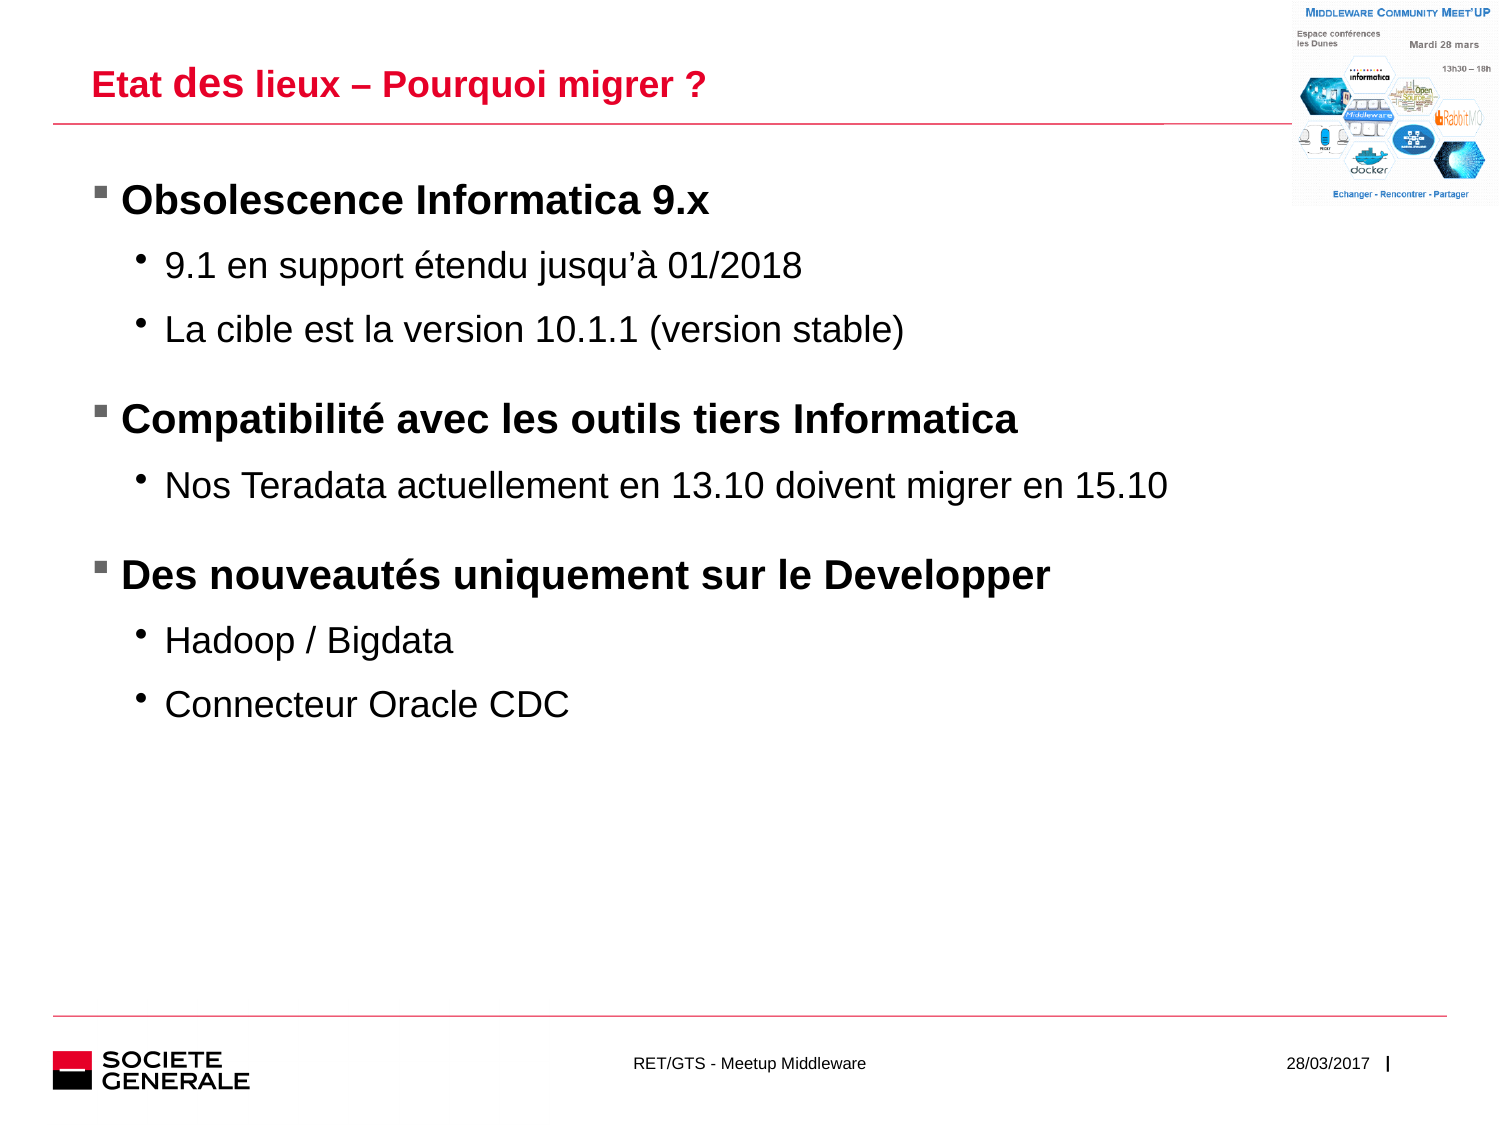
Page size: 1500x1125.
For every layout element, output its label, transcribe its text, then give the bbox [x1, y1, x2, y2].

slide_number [1222, 1052, 1377, 1125]
footer RET/GTS - Meetup Middleware [324, 1052, 1176, 1125]
picture [47, 999, 550, 1125]
title Etat des lieux – Pourquoi migrer ? [91, 42, 1424, 125]
picture [1292, 1, 1499, 206]
list Obsolescence Informatica 9.x 9.1 en support étendu jusqu’à 01/2018 La cible est la version 10.1.1 (version stable) Compatibilité avec les outils tiers Informatica Nos Teradata actuellement en 13.10 doivent migrer en 15.10 Des nouveautés uniquement sur le Developper Hadoop / Bigdata Connecteur Oracle CDC [91, 172, 1424, 1000]
